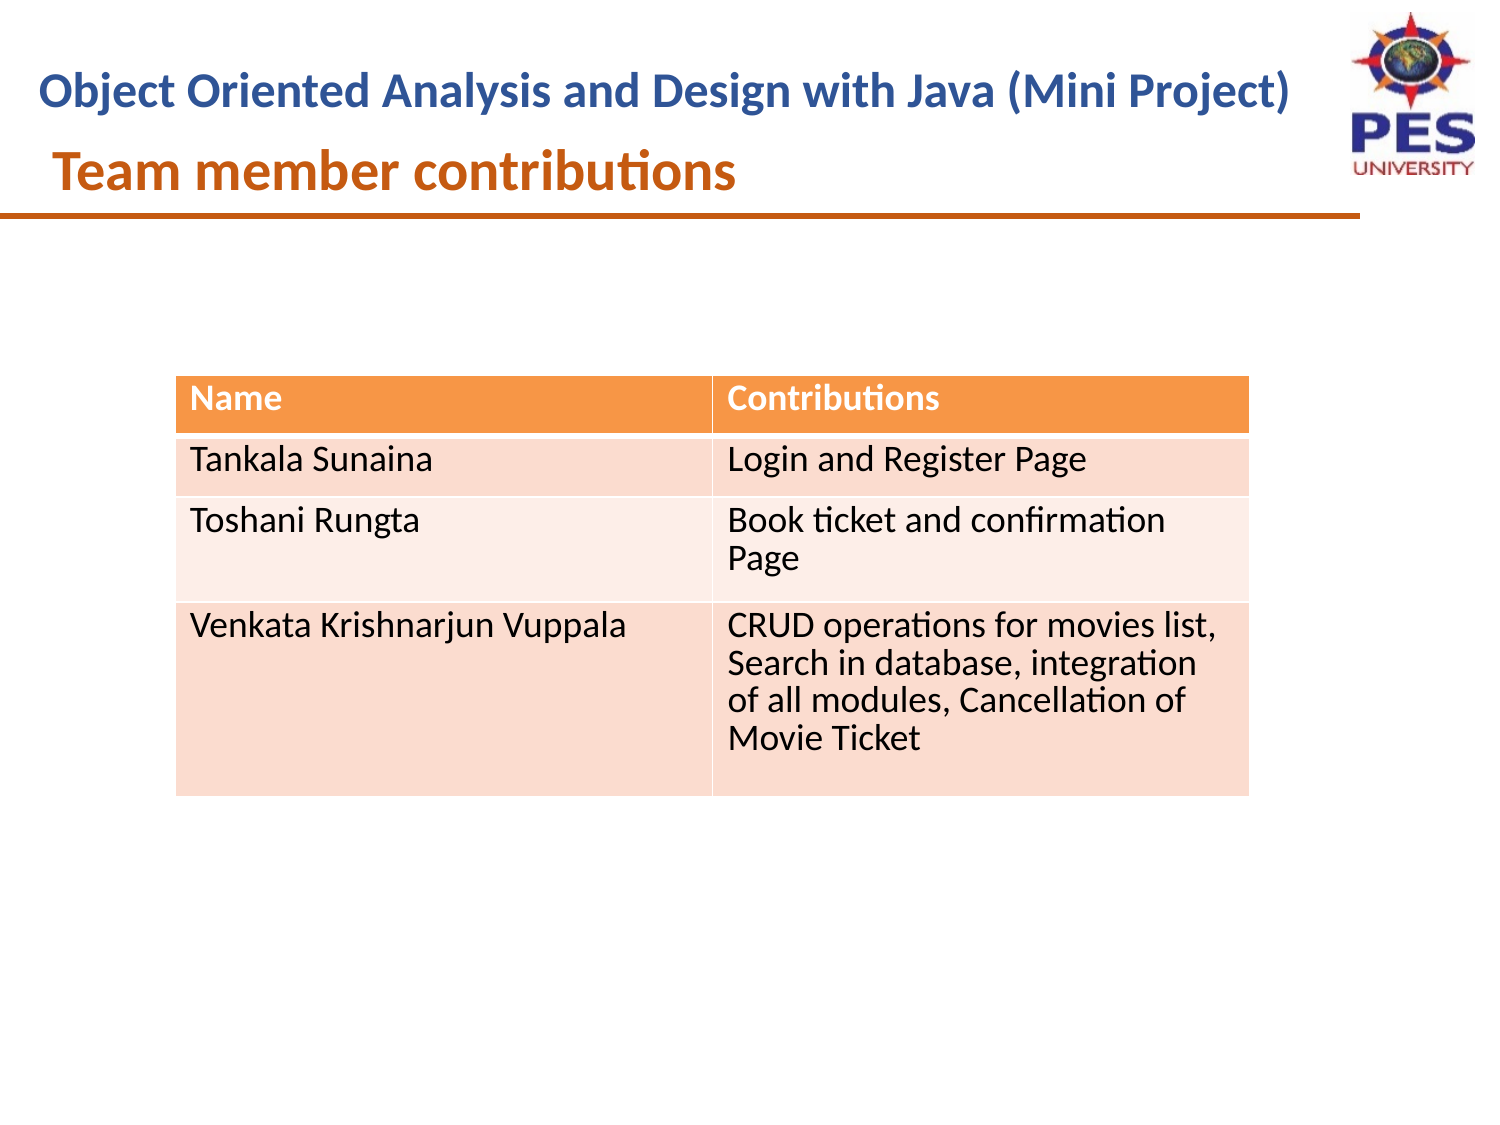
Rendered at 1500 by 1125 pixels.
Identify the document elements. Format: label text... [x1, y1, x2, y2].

text_box Object Oriented Analysis and Design with Java (Mini Project) [24, 49, 1344, 125]
text_box Team member contributions [37, 125, 1288, 210]
table_cell Toshani Rungta [176, 498, 712, 601]
table_cell Book ticket and confirmation Page [713, 498, 1249, 601]
picture [1349, 12, 1476, 176]
table_header Name [176, 376, 712, 433]
table_header Contributions [713, 376, 1249, 433]
table_cell Venkata Krishnarjun Vuppala [176, 603, 712, 796]
table_cell Login and Register Page [713, 439, 1249, 496]
table_cell CRUD operations for movies list, Search in database, integration of all modules, Cancellation of Movie Ticket [713, 603, 1249, 796]
table_cell Tankala Sunaina [176, 439, 712, 496]
